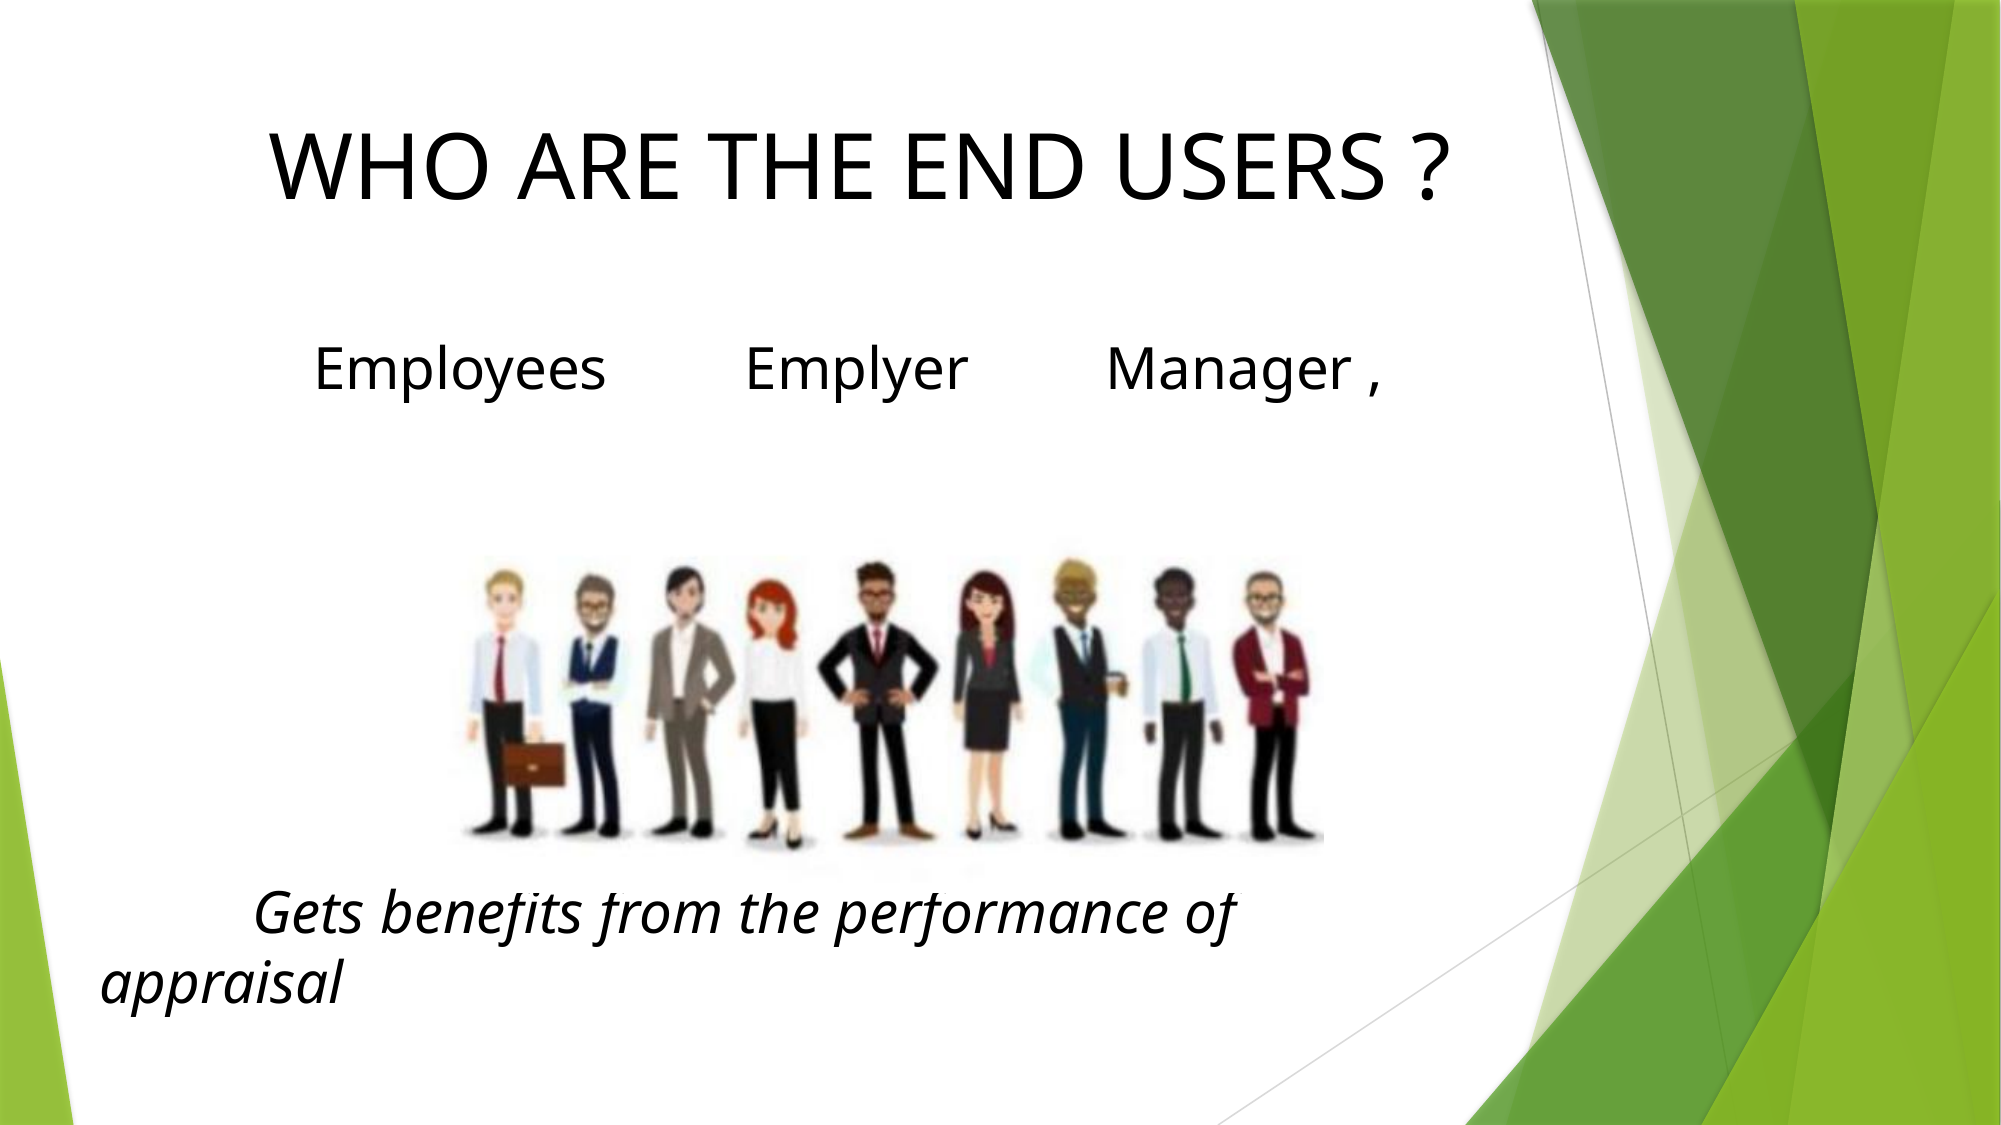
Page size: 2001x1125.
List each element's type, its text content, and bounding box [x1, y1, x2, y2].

list Employees Emplyer Manager , Gets benefits from the performance of appraisal [84, 232, 1495, 1076]
title WHO ARE THE END USERS ? [111, 99, 1522, 317]
picture [435, 480, 1325, 893]
